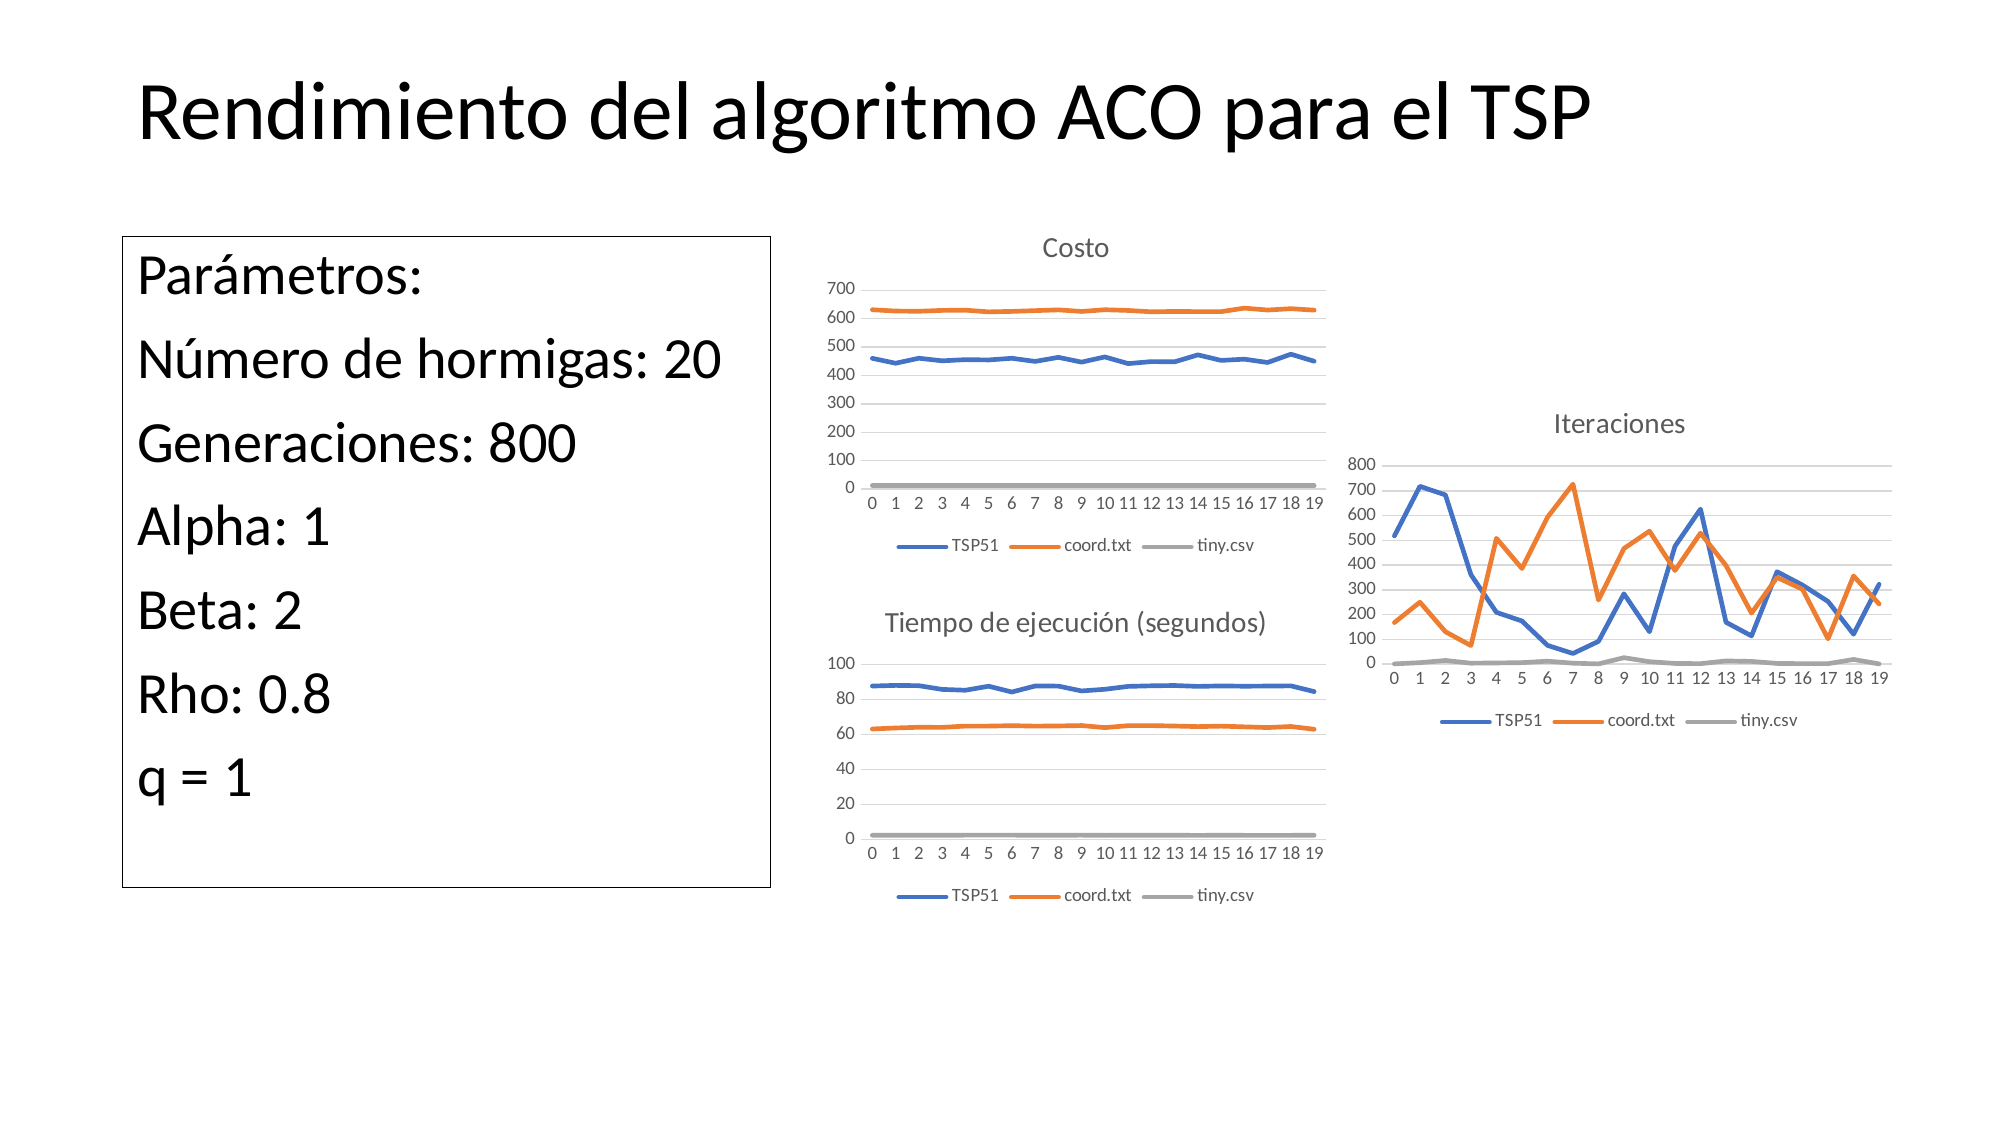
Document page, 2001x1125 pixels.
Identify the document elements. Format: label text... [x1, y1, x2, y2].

text_box Parámetros: Número de hormigas: 20 Generaciones: 800 Alpha: 1 Beta: 2 Rho: 0.8 q = 1 [122, 236, 771, 888]
chart [816, 211, 1904, 913]
subtitle Rendimiento del algoritmo ACO para el TSP [122, 59, 1740, 188]
